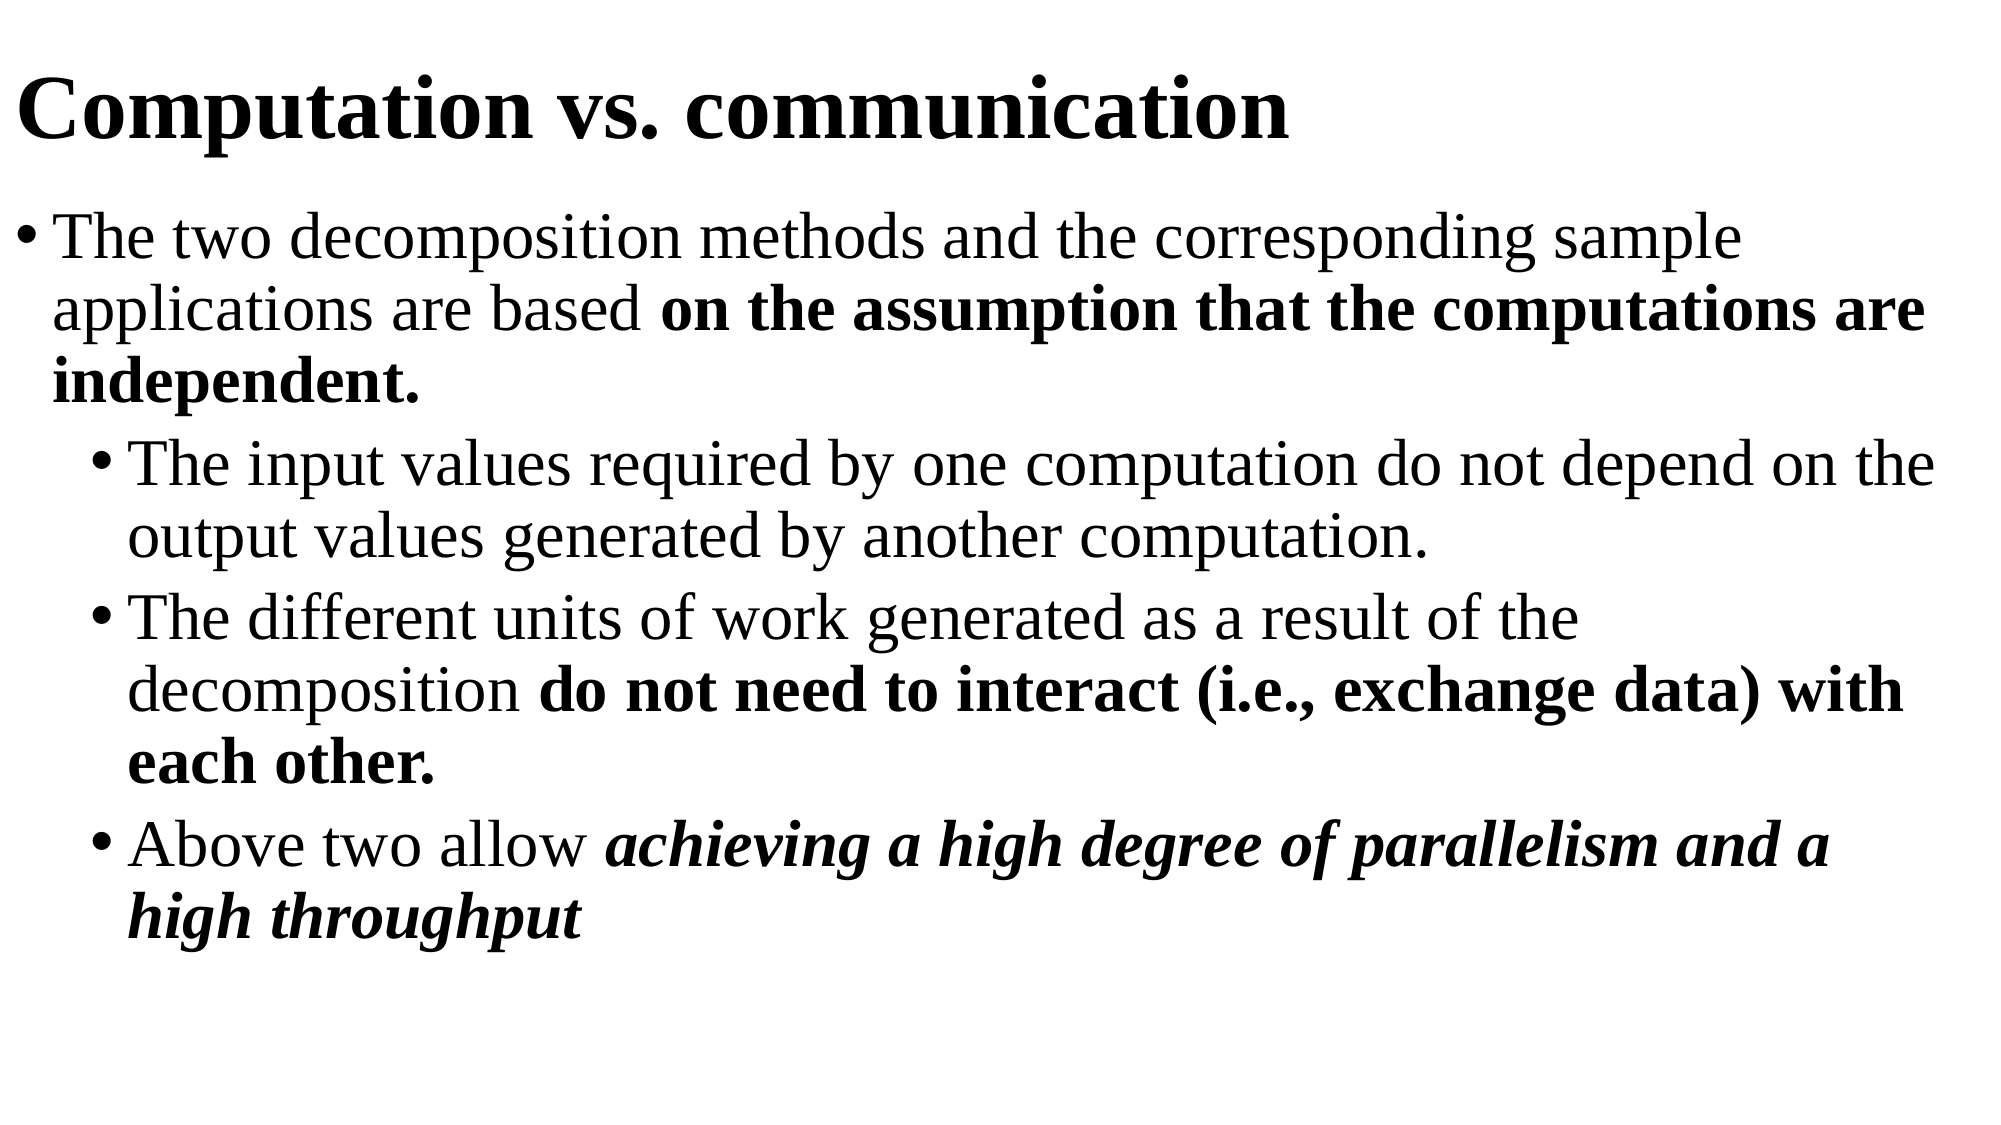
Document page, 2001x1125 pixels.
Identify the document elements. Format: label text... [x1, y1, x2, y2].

list The two decomposition methods and the corresponding sample applications are based on the assumption that the computations are independent. The input values required by one computation do not depend on the output values generated by another computation. The different units of work generated as a result of the decomposition do not need to interact (i.e., exchange data) with each other. Above two allow achieving a high degree of parallelism and a high throughput [0, 193, 1958, 1066]
title Computation vs. communication [0, 0, 1725, 193]
